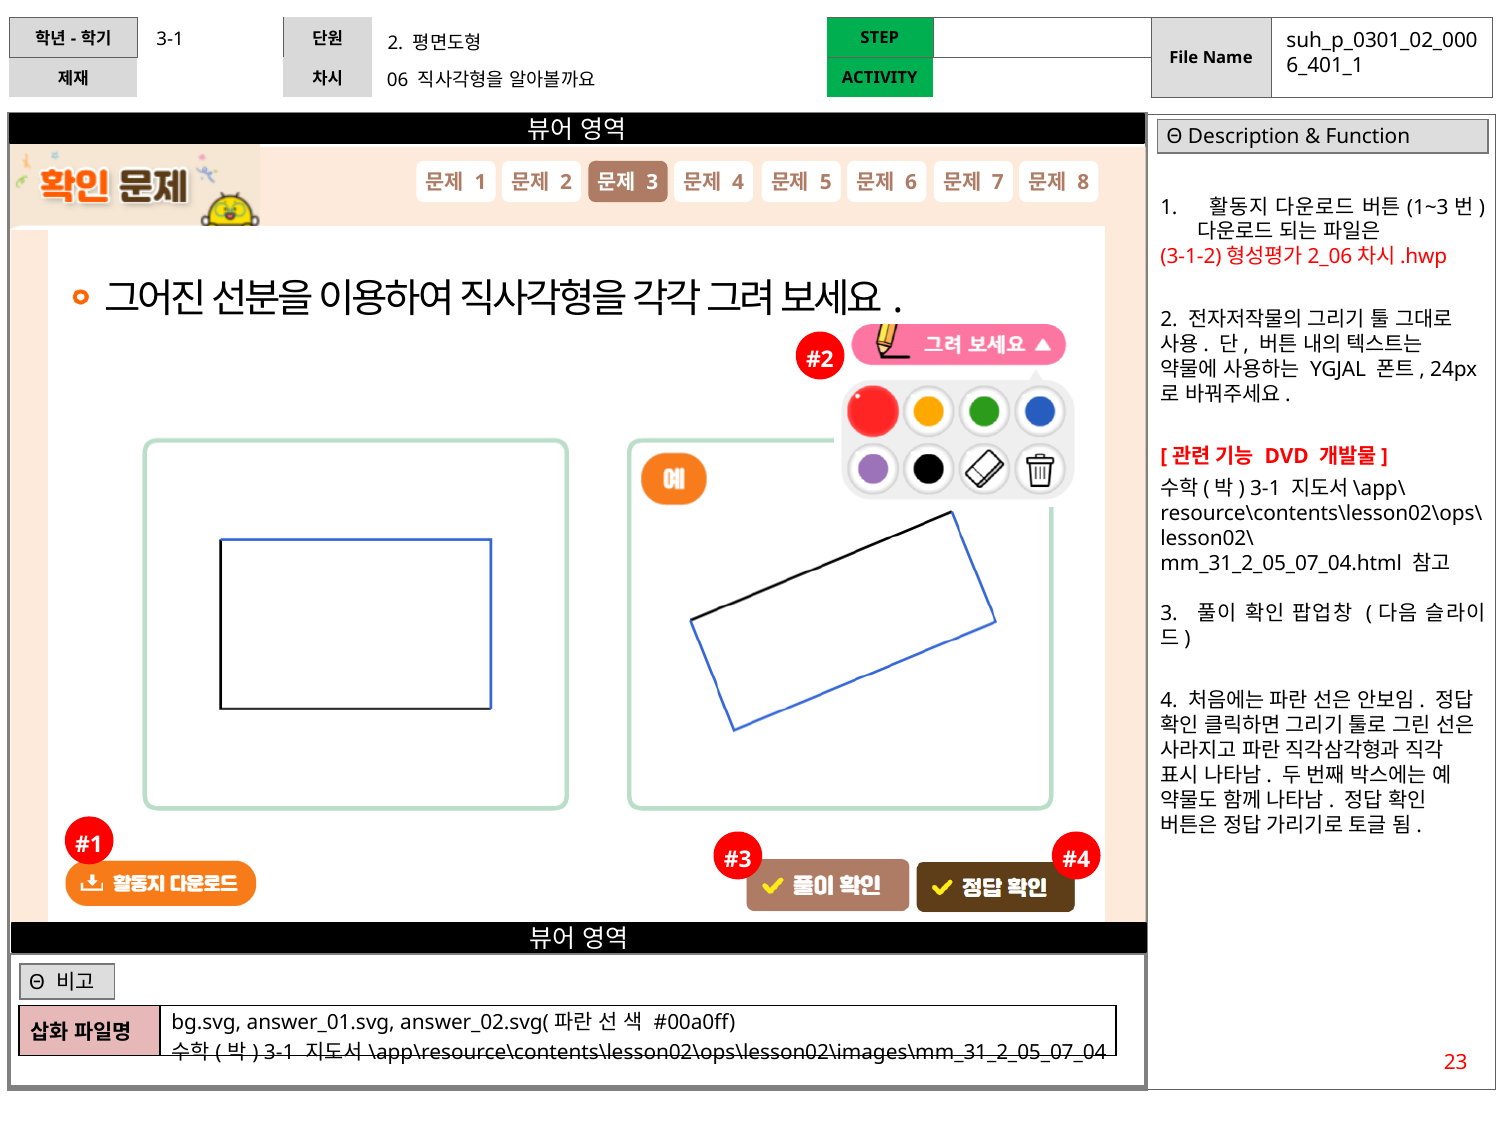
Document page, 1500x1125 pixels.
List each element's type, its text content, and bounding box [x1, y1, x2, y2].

table_header Θ Description & Function [1158, 120, 1487, 152]
picture [915, 858, 1078, 913]
text_box 문제 7 [931, 158, 1016, 205]
picture [130, 317, 1084, 814]
picture [10, 144, 260, 230]
text_box 2. 평면도형 [372, 23, 828, 48]
text_box 문제 6 [845, 158, 929, 205]
text_box 문제 3 [586, 158, 670, 205]
picture [64, 858, 258, 908]
text_box #1 [62, 814, 116, 857]
text_box 3-1 [141, 18, 284, 55]
text_box #4 [1049, 829, 1103, 881]
text_box 06 직사각형을 알아볼까요 [372, 60, 821, 96]
text_box suh_p_0301_02_0006_401_1 [1271, 18, 1500, 84]
table_header 삽화 파일명 [20, 1006, 159, 1055]
text_box #2 [793, 329, 829, 382]
text_box 문제 4 [671, 158, 756, 205]
picture [744, 856, 911, 913]
picture [70, 285, 90, 307]
text_box 문제 1 [414, 158, 498, 205]
table_header bg.svg, answer_01.svg, answer_02.svg(파란 선 색 #00a0ff) 수학(박) 3-1 지도서\app\resource\contents\lesson02\ops\lesson02\images\mm_31_2_05_07_04 [161, 1006, 1115, 1055]
text_box 문제 5 [759, 158, 843, 205]
text_box 그어진 선분을 이용하여 직사각형을 각각 그려 보세요. [89, 265, 1110, 328]
text_box 문제 2 [499, 158, 584, 205]
text_box #3 [711, 829, 765, 882]
text_box 활동지 다운로드 버튼(1~3번) 다운로드 되는 파일은 (3-1-2)형성평가2_06차시.hwp 2. 전자저작물의 그리기 툴 그대로 사용. 단, 버튼 내의 텍스트는 약물에 사용하는 YGJAL 폰트, 24px로 바꿔주세요. [관련 기능 DVD 개발물] 수학(박) 3-1 지도서\app\resource\contents\lesson02\ops\lesson02\mm_31_2_05_07_04.html 참고 3. 풀이 확인 팝업창 (다음 슬라이드) 4. 처음에는 파란 선은 안보임. 정답 확인 클릭하면 그리기 툴로 그린 선은 사라지고 파란 직각삼각형과 직각 표시 나타남. 두 번째 박스에는 예 약물도 함께 나타남. 정답 확인 버튼은 정답 가리기로 토글 됨. [1145, 160, 1500, 844]
text_box 문제 8 [1017, 158, 1101, 205]
